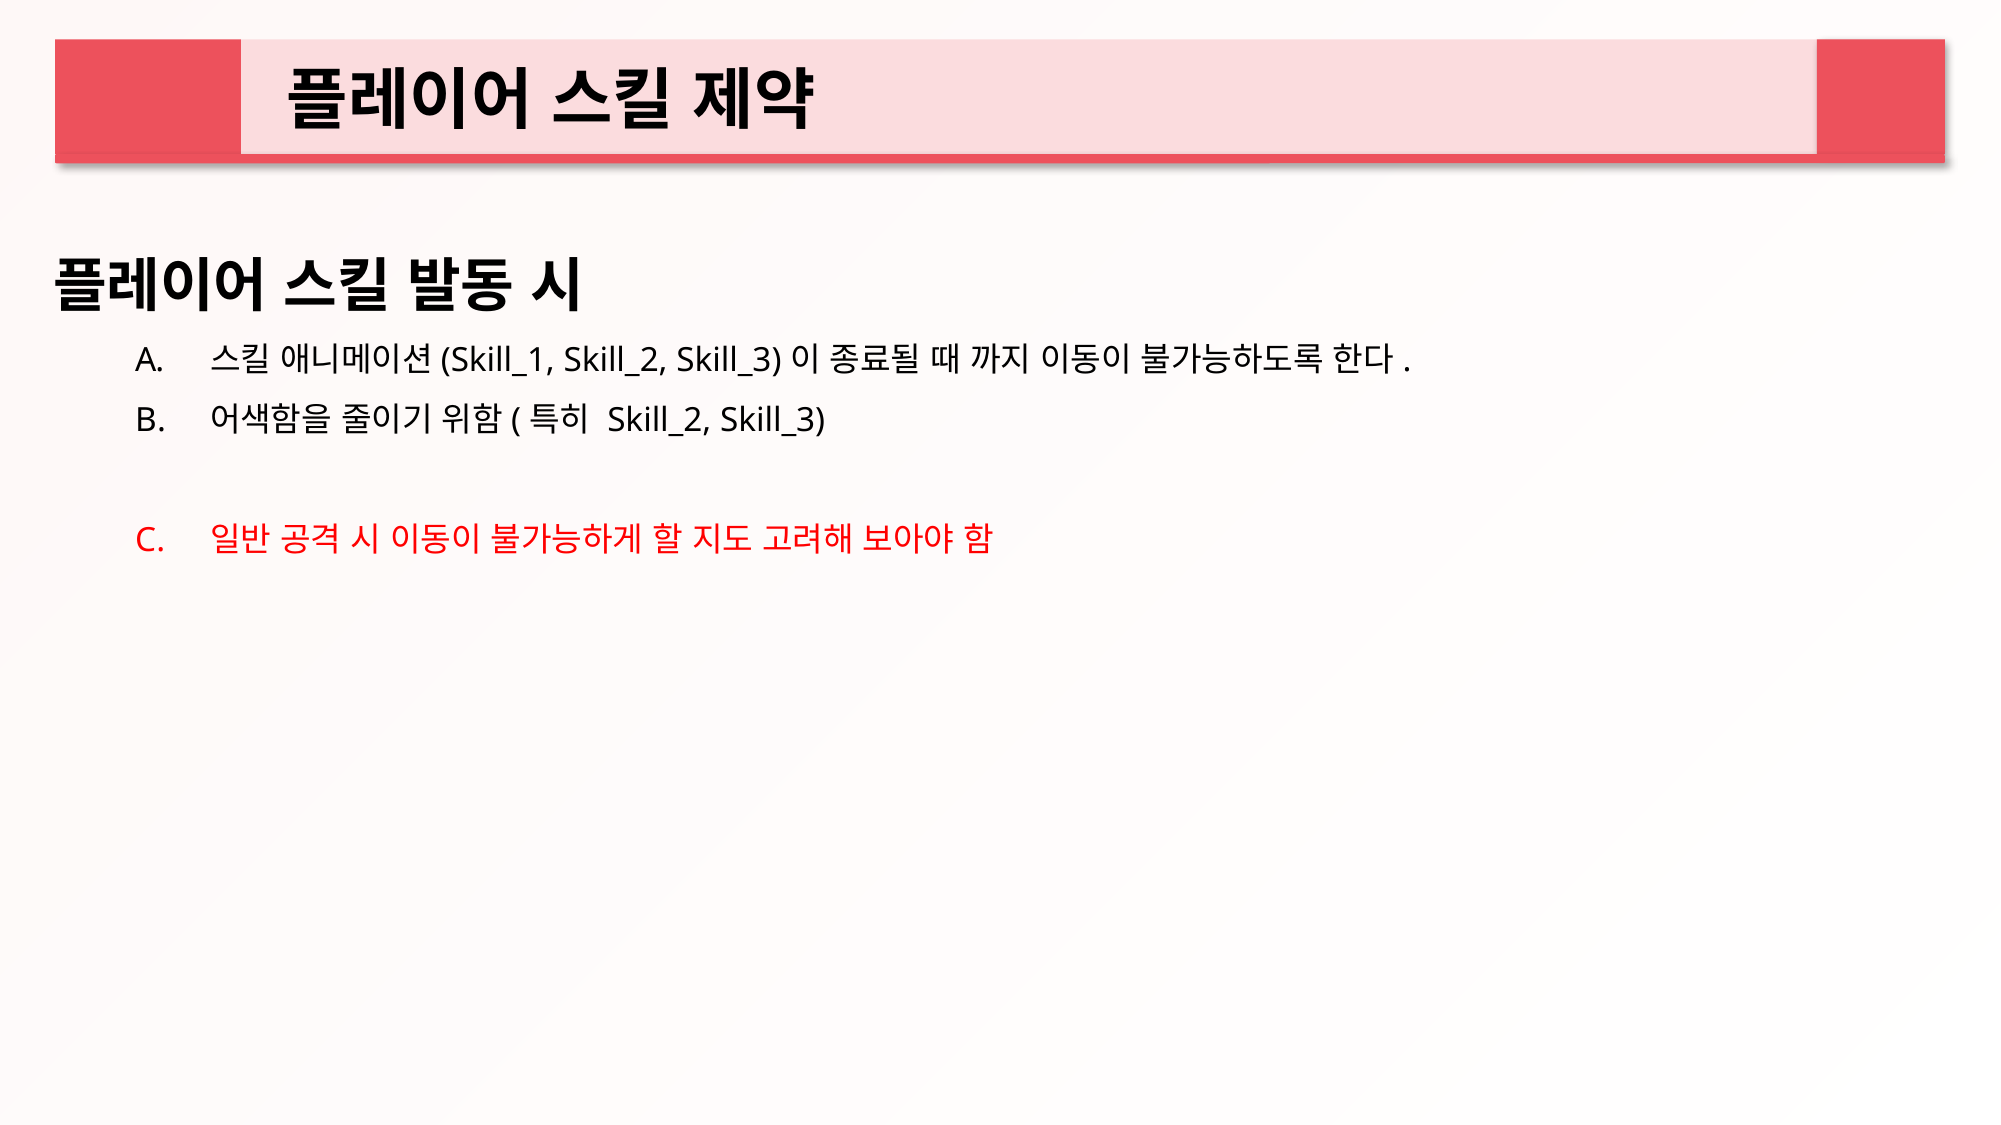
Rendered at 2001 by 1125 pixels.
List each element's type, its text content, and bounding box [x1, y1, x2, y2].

text_box 스킬 애니메이션(Skill_1, Skill_2, Skill_3)이 종료될 때 까지 이동이 불가능하도록 한다. 어색함을 줄이기 위함(특히 Skill_2, Skill_3) 일반 공격 시 이동이 불가능하게 할 지도 고려해 보아야 함 [120, 310, 1920, 566]
text_box [53, 152, 1947, 165]
text_box 플레이어 스킬 제약 [242, 38, 1816, 150]
text_box 플레이어 스킬 발동 시 [38, 205, 701, 326]
text_box [54, 38, 242, 153]
text_box [1816, 38, 1946, 151]
